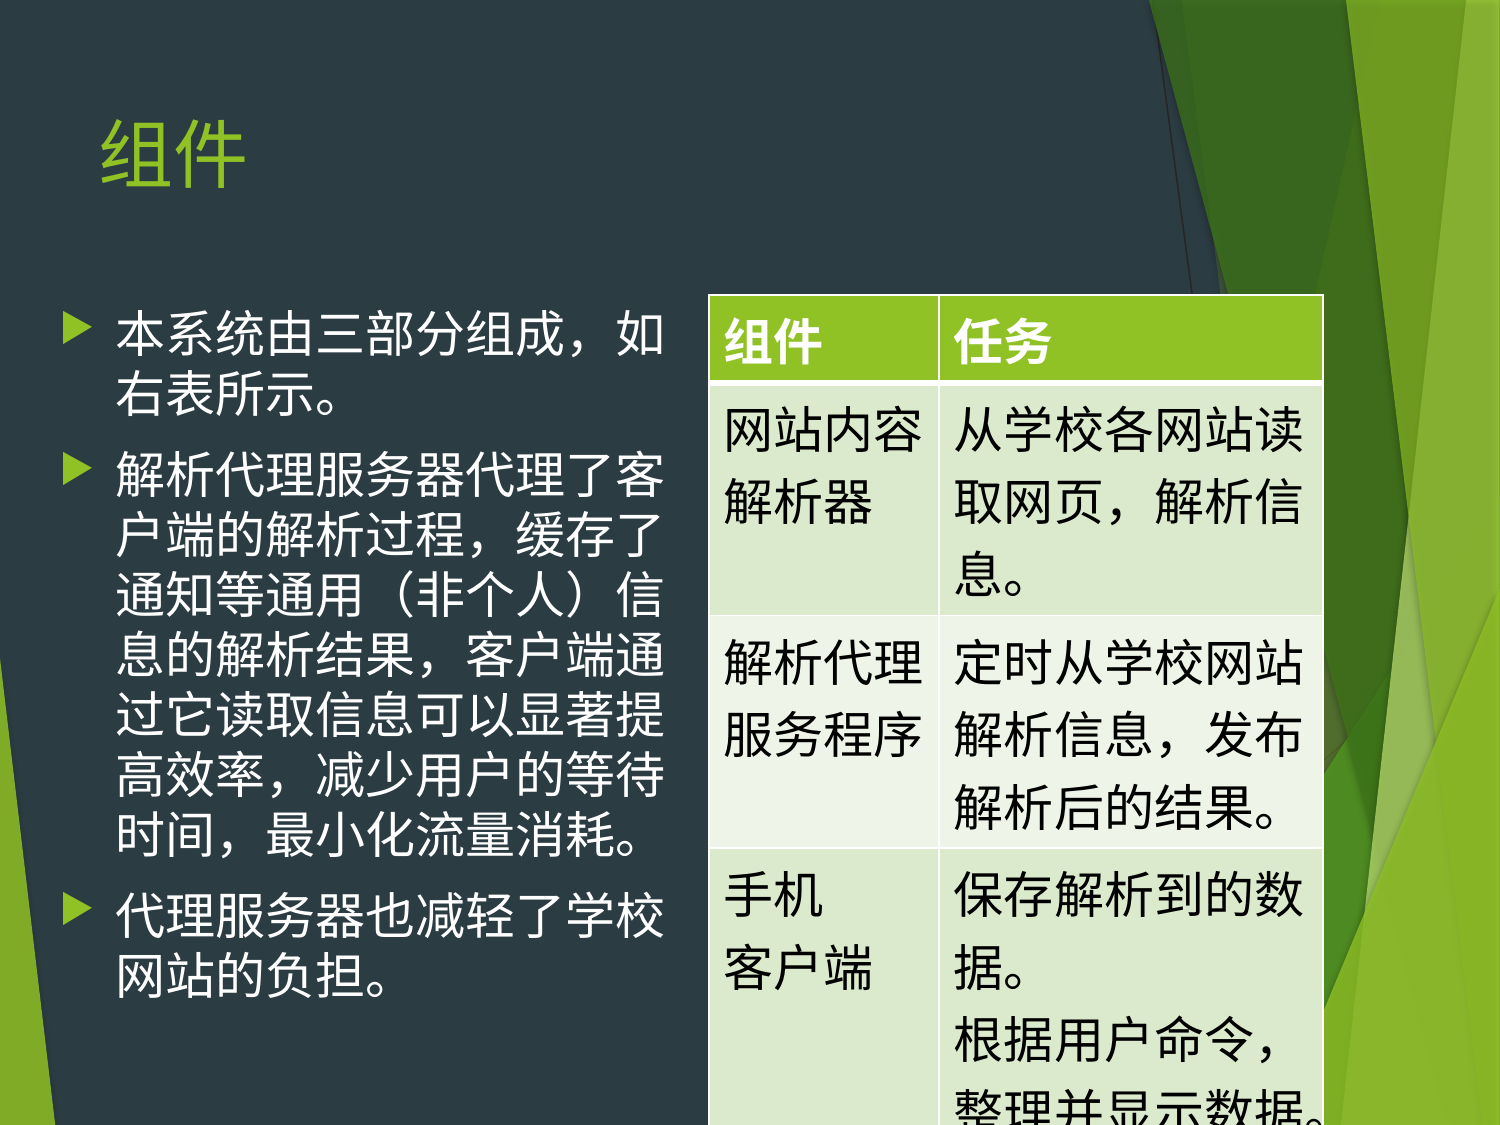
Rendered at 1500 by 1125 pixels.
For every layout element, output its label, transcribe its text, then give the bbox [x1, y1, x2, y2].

table_header 任务 [940, 296, 1322, 380]
table_cell 保存解析到的数据。 根据用户命令，整理并显示数据。 [940, 849, 1322, 1125]
table_cell 解析代理服务程序 [710, 616, 938, 847]
list 本系统由三部分组成，如右表所示。 解析代理服务器代理了客户端的解析过程，缓存了通知等通用（非个人）信息的解析结果，客户端通过它读取信息可以显著提高效率，减少用户的等待时间，最小化流量消耗。 代理服务器也减轻了学校网站的负担。 [44, 295, 689, 1006]
title 组件 [83, 99, 1141, 317]
table_cell 手机 客户端 [710, 849, 938, 1125]
table_cell 网站内容解析器 [710, 386, 938, 615]
table_cell 定时从学校网站解析信息，发布解析后的结果。 [940, 616, 1322, 847]
table_cell 从学校各网站读取网页，解析信息。 [940, 386, 1322, 615]
table_header 组件 [710, 296, 938, 380]
